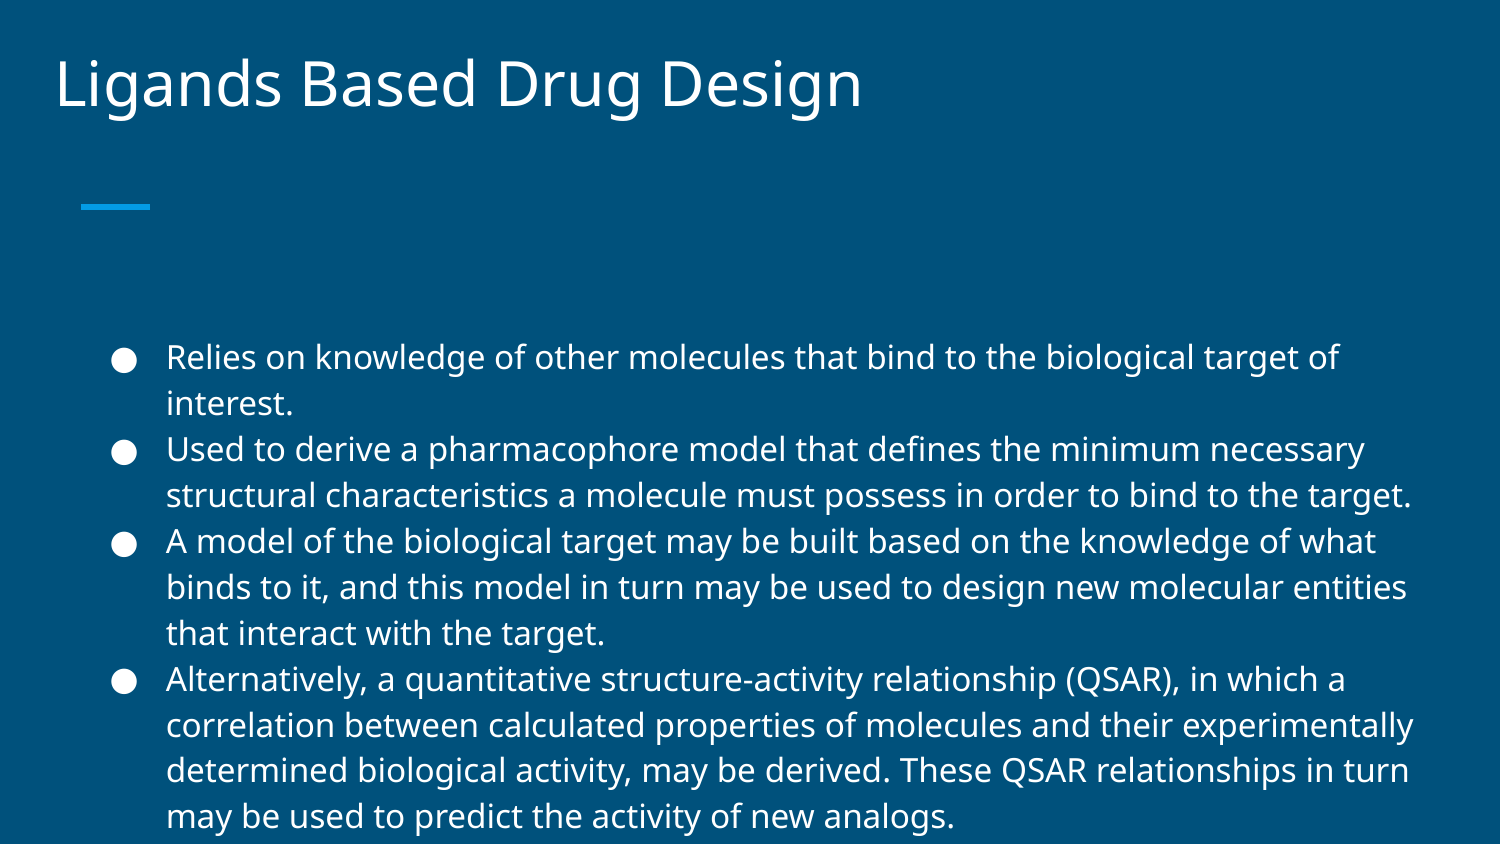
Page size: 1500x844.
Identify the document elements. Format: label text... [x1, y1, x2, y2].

picture [422, 823, 431, 828]
picture [329, 823, 341, 828]
picture [893, 823, 906, 828]
picture [568, 823, 580, 828]
picture [913, 823, 922, 828]
picture [216, 823, 226, 835]
picture [348, 823, 357, 828]
picture [594, 823, 602, 828]
picture [933, 823, 944, 828]
picture [265, 823, 277, 828]
picture [498, 823, 509, 828]
title Ligands Based Drug Design [39, 21, 1412, 135]
picture [865, 823, 873, 828]
picture [389, 823, 402, 828]
picture [826, 823, 834, 828]
picture [614, 823, 624, 828]
picture [774, 823, 786, 828]
picture [292, 823, 301, 828]
picture [469, 823, 478, 828]
picture [417, 823, 421, 835]
picture [451, 823, 463, 828]
picture [312, 823, 323, 828]
picture [714, 823, 727, 828]
picture [914, 823, 927, 835]
picture [685, 823, 695, 835]
list Relies on knowledge of other molecules that bind to the biological target of interest. Used to derive a pharmacophore model that defines the minimum necessary structural characteristics a molecule must possess in order to bind to the target. A model of the biological target may be built based on the knowledge of what binds to it, and this model in turn may be used to design new molecular entities that interact with the target. Alternatively, a quantitative structure-activity relationship (QSAR), in which a correlation between calculated properties of molecules and their experimentally determined biological activity, may be derived. These QSAR relationships in turn may be used to predict the activity of new analogs. [75, 200, 1449, 823]
picture [199, 823, 207, 828]
picture [249, 823, 258, 828]
